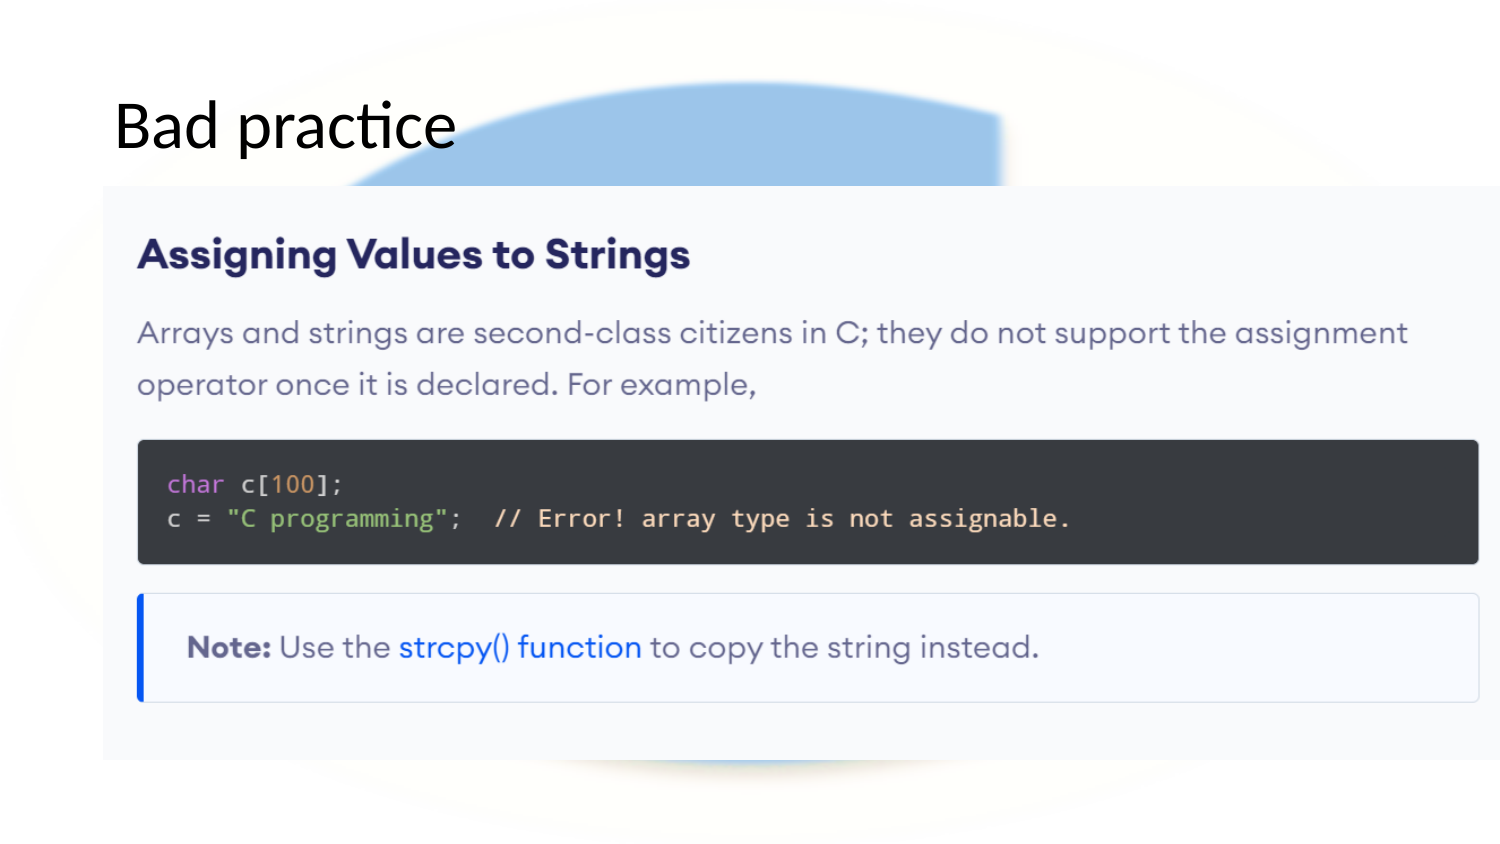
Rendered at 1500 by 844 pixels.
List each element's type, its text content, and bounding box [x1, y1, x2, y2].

picture [102, 185, 1500, 761]
title Bad practice [103, 44, 1397, 184]
